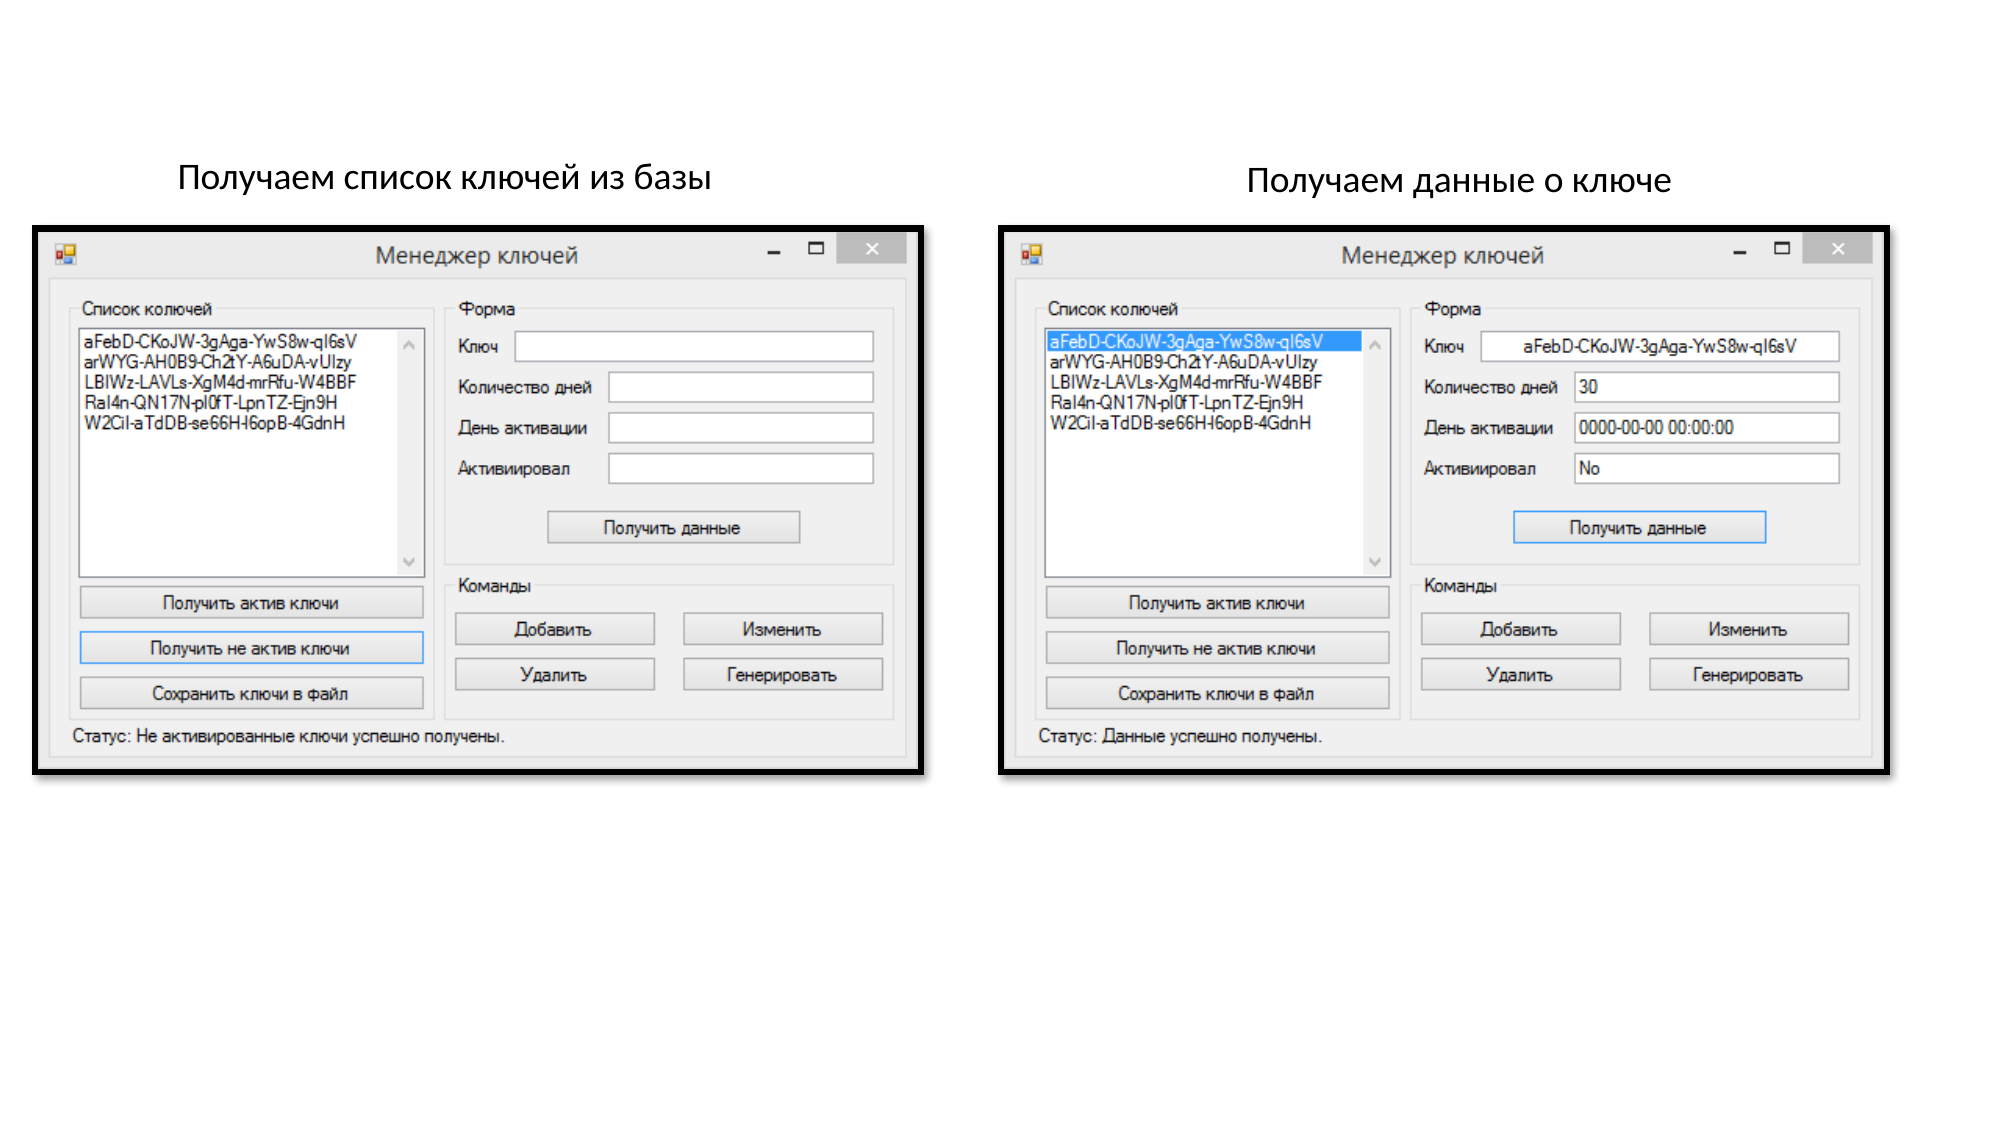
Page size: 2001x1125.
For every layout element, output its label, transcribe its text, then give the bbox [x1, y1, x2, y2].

picture [38, 231, 918, 769]
picture [1004, 231, 1884, 769]
text_box Получаем список ключей из базы [162, 144, 728, 205]
text_box Получаем данные о ключе [1231, 147, 1688, 207]
